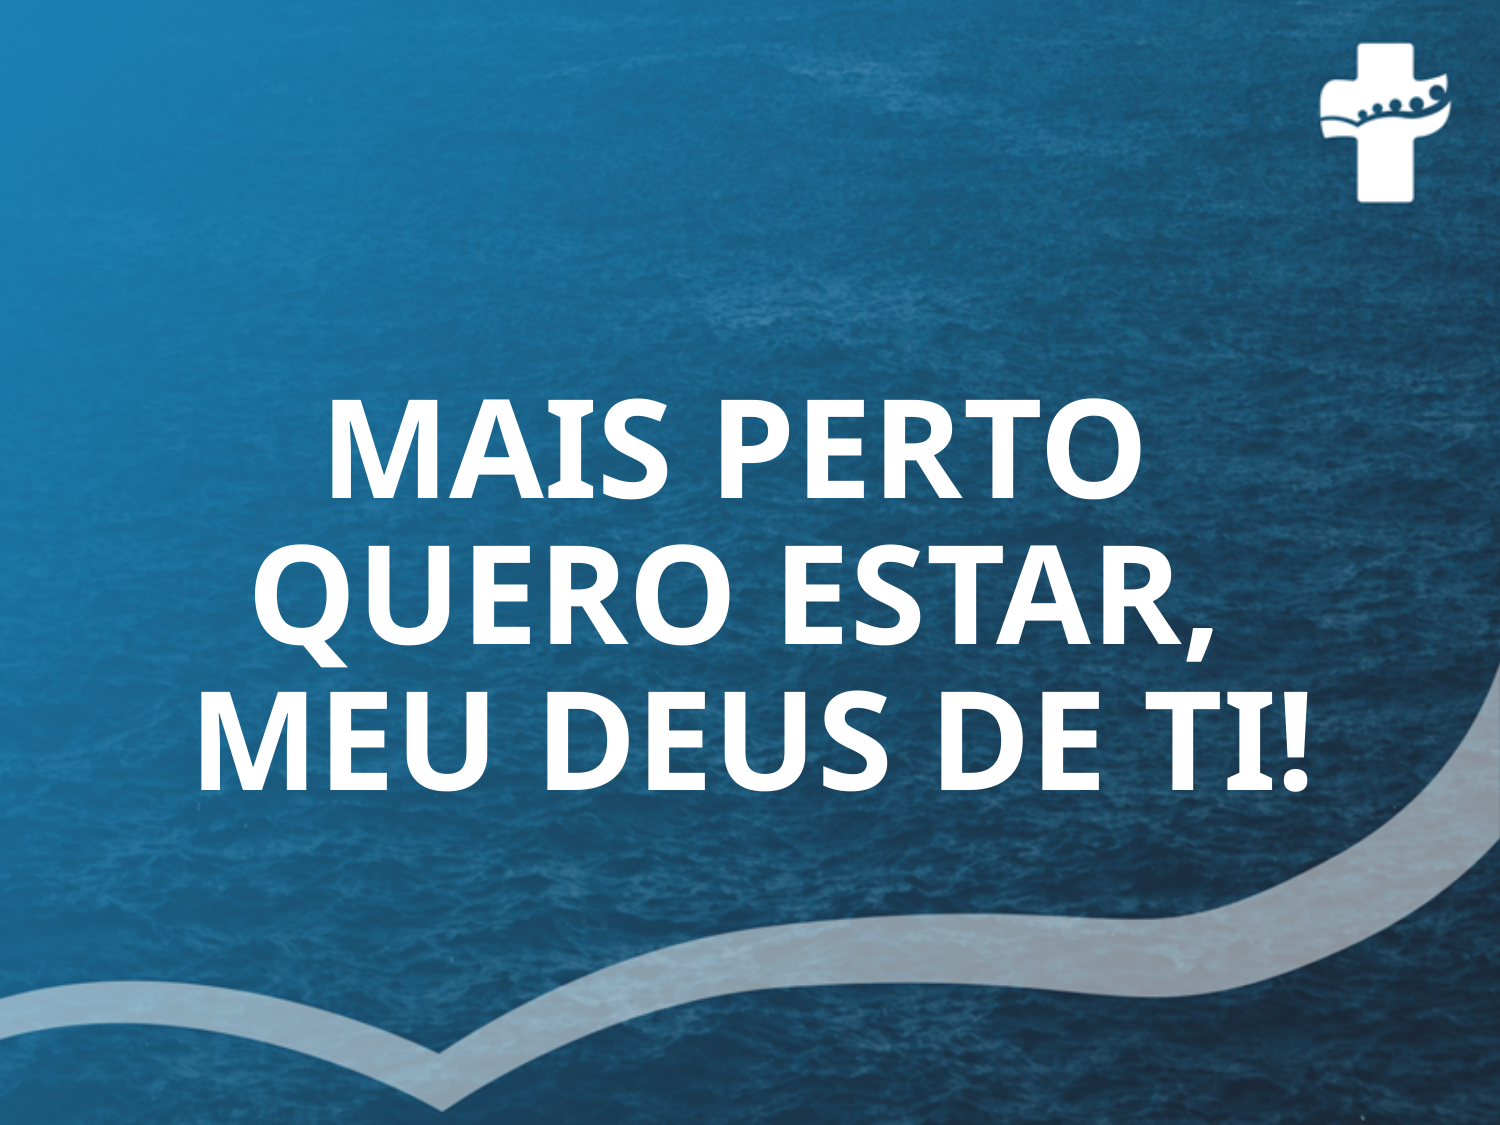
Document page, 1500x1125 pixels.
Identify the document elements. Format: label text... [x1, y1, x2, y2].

picture [0, 621, 1500, 1125]
picture [0, 0, 1500, 432]
title MAIS PERTO QUERO ESTAR, MEU DEUS DE TI! [0, 432, 1500, 621]
